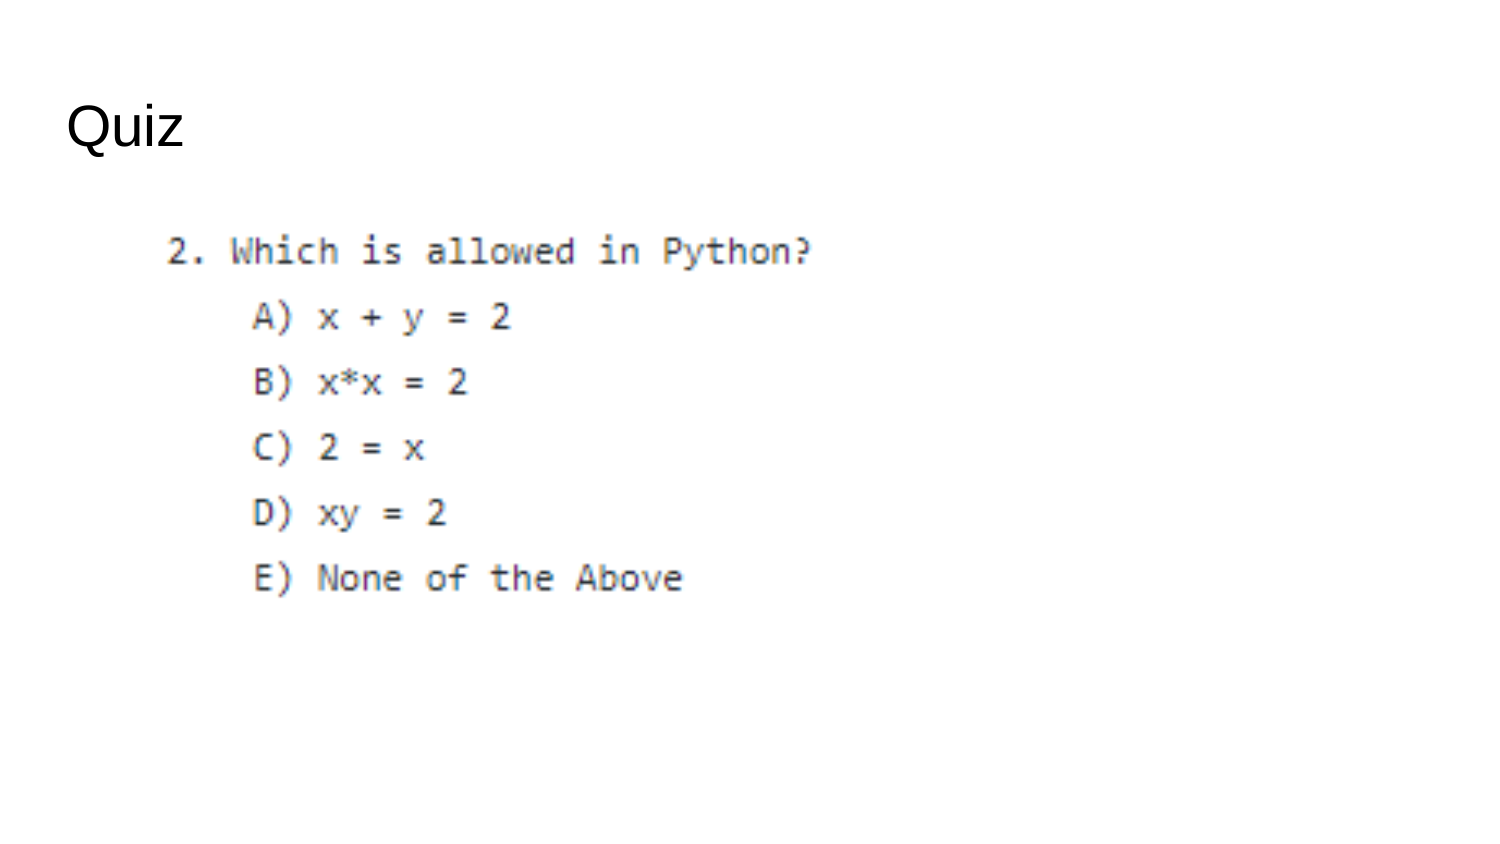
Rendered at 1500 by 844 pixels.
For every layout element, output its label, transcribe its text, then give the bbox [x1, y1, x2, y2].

title Quiz [51, 72, 1449, 167]
picture [133, 206, 964, 658]
